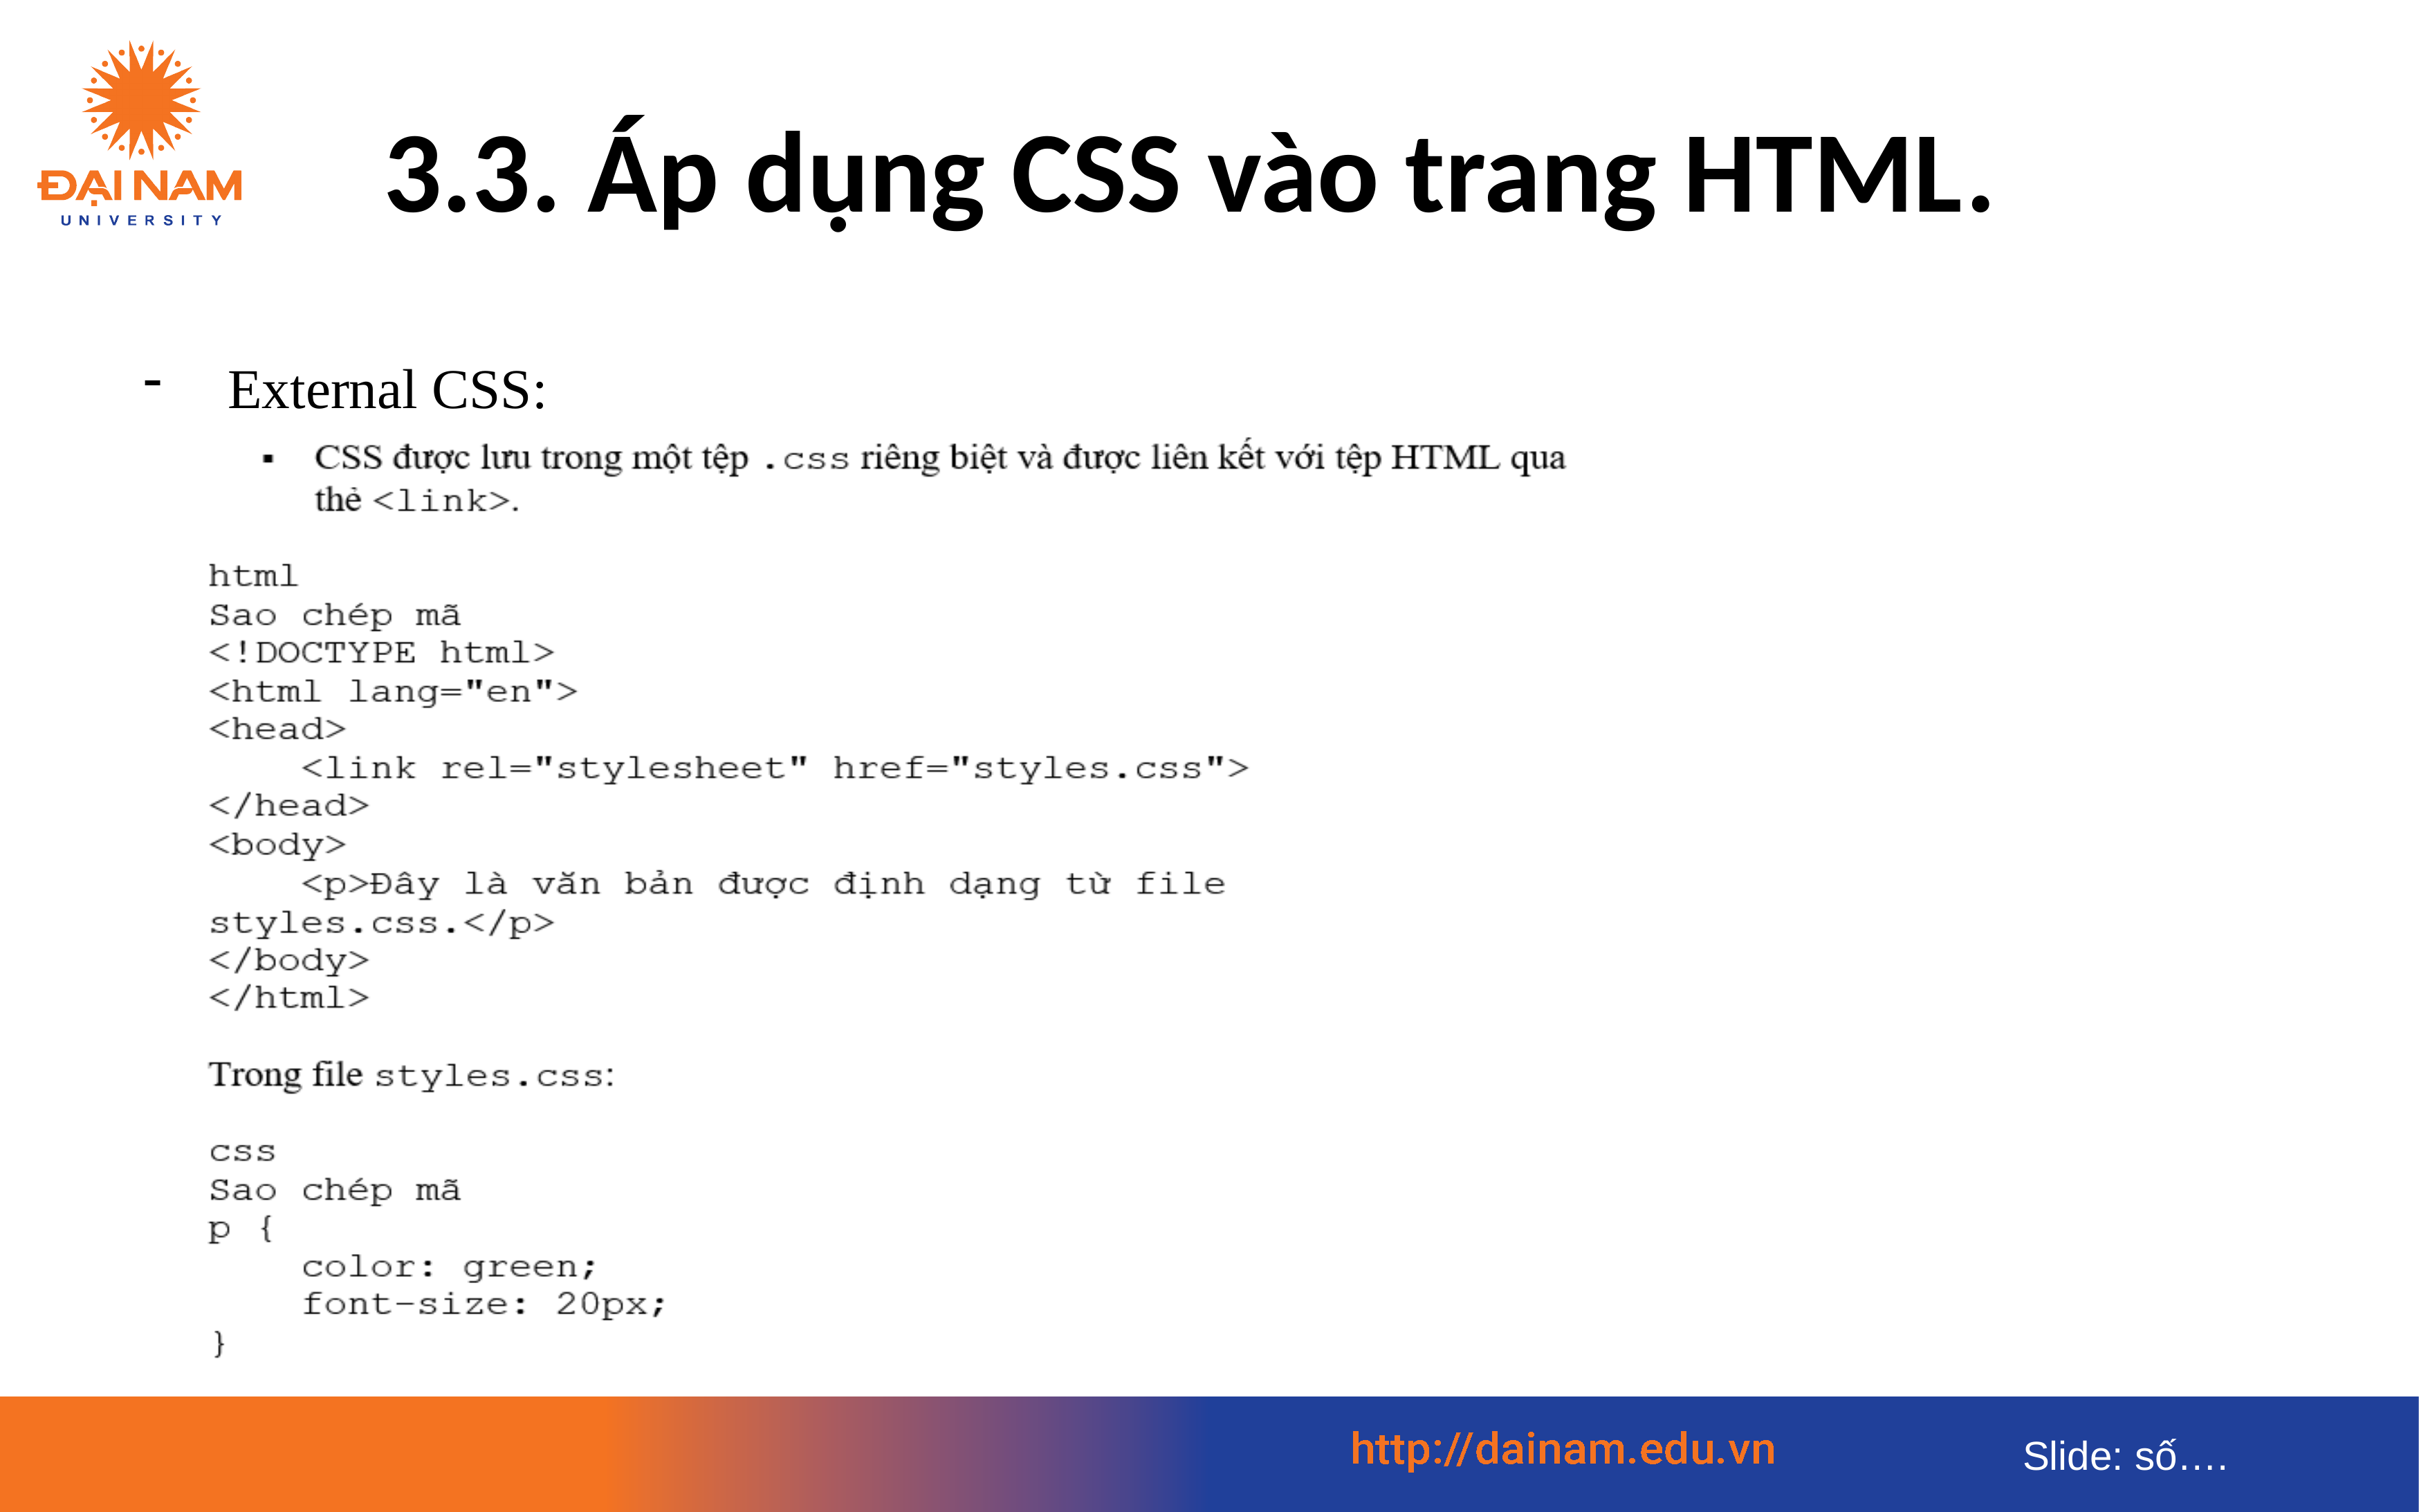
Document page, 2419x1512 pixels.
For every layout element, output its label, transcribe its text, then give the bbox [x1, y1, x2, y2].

list External CSS: [120, 341, 2298, 1339]
picture [0, 1396, 2419, 1512]
picture [37, 40, 102, 225]
title 3.3. Áp dụng CSS vào trang HTML. [102, 40, 2279, 293]
picture [180, 413, 1632, 1368]
